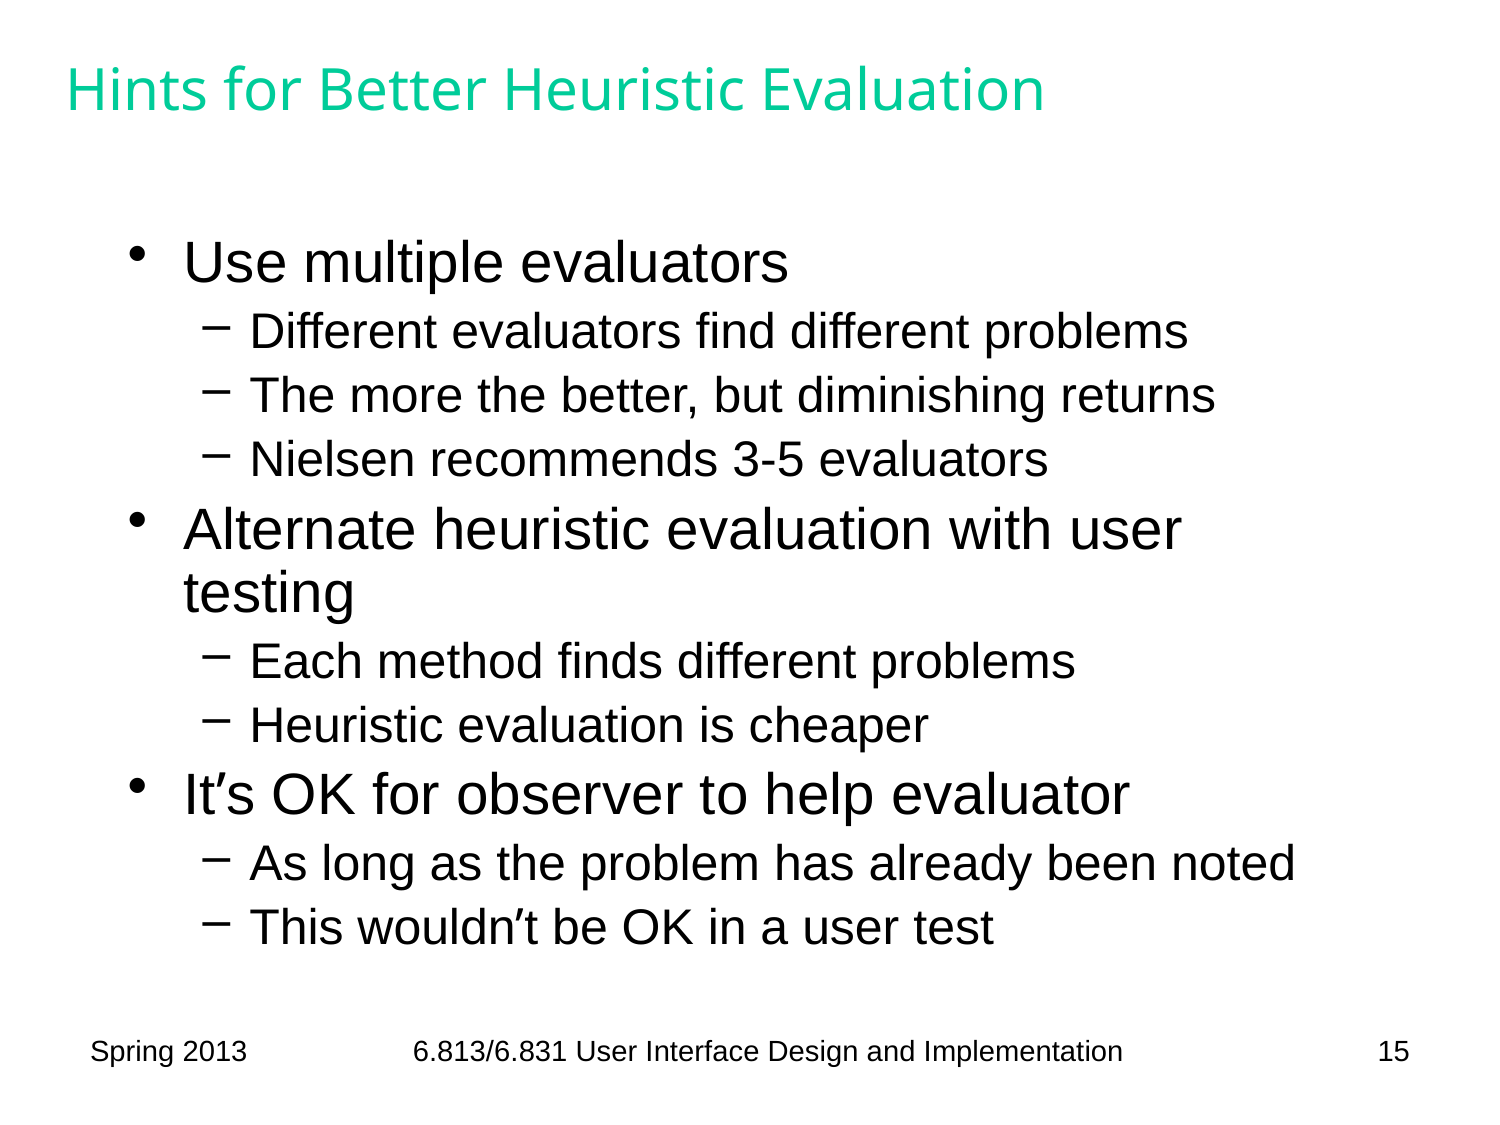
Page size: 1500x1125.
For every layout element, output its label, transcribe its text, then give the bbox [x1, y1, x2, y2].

slide_number Spring 2013 [74, 1024, 301, 1103]
slide_number 15 [1237, 1024, 1426, 1103]
list Use multiple evaluators Different evaluators find different problems The more the better, but diminishing returns Nielsen recommends 3-5 evaluators Alternate heuristic evaluation with user testing Each method finds different problems Heuristic evaluation is cheaper It’s OK for observer to help evaluator As long as the problem has already been noted This wouldn’t be OK in a user test [112, 224, 1388, 1001]
title Hints for Better Heuristic Evaluation [49, 24, 1438, 151]
footer 6.813/6.831 User Interface Design and Implementation [312, 1024, 1226, 1103]
